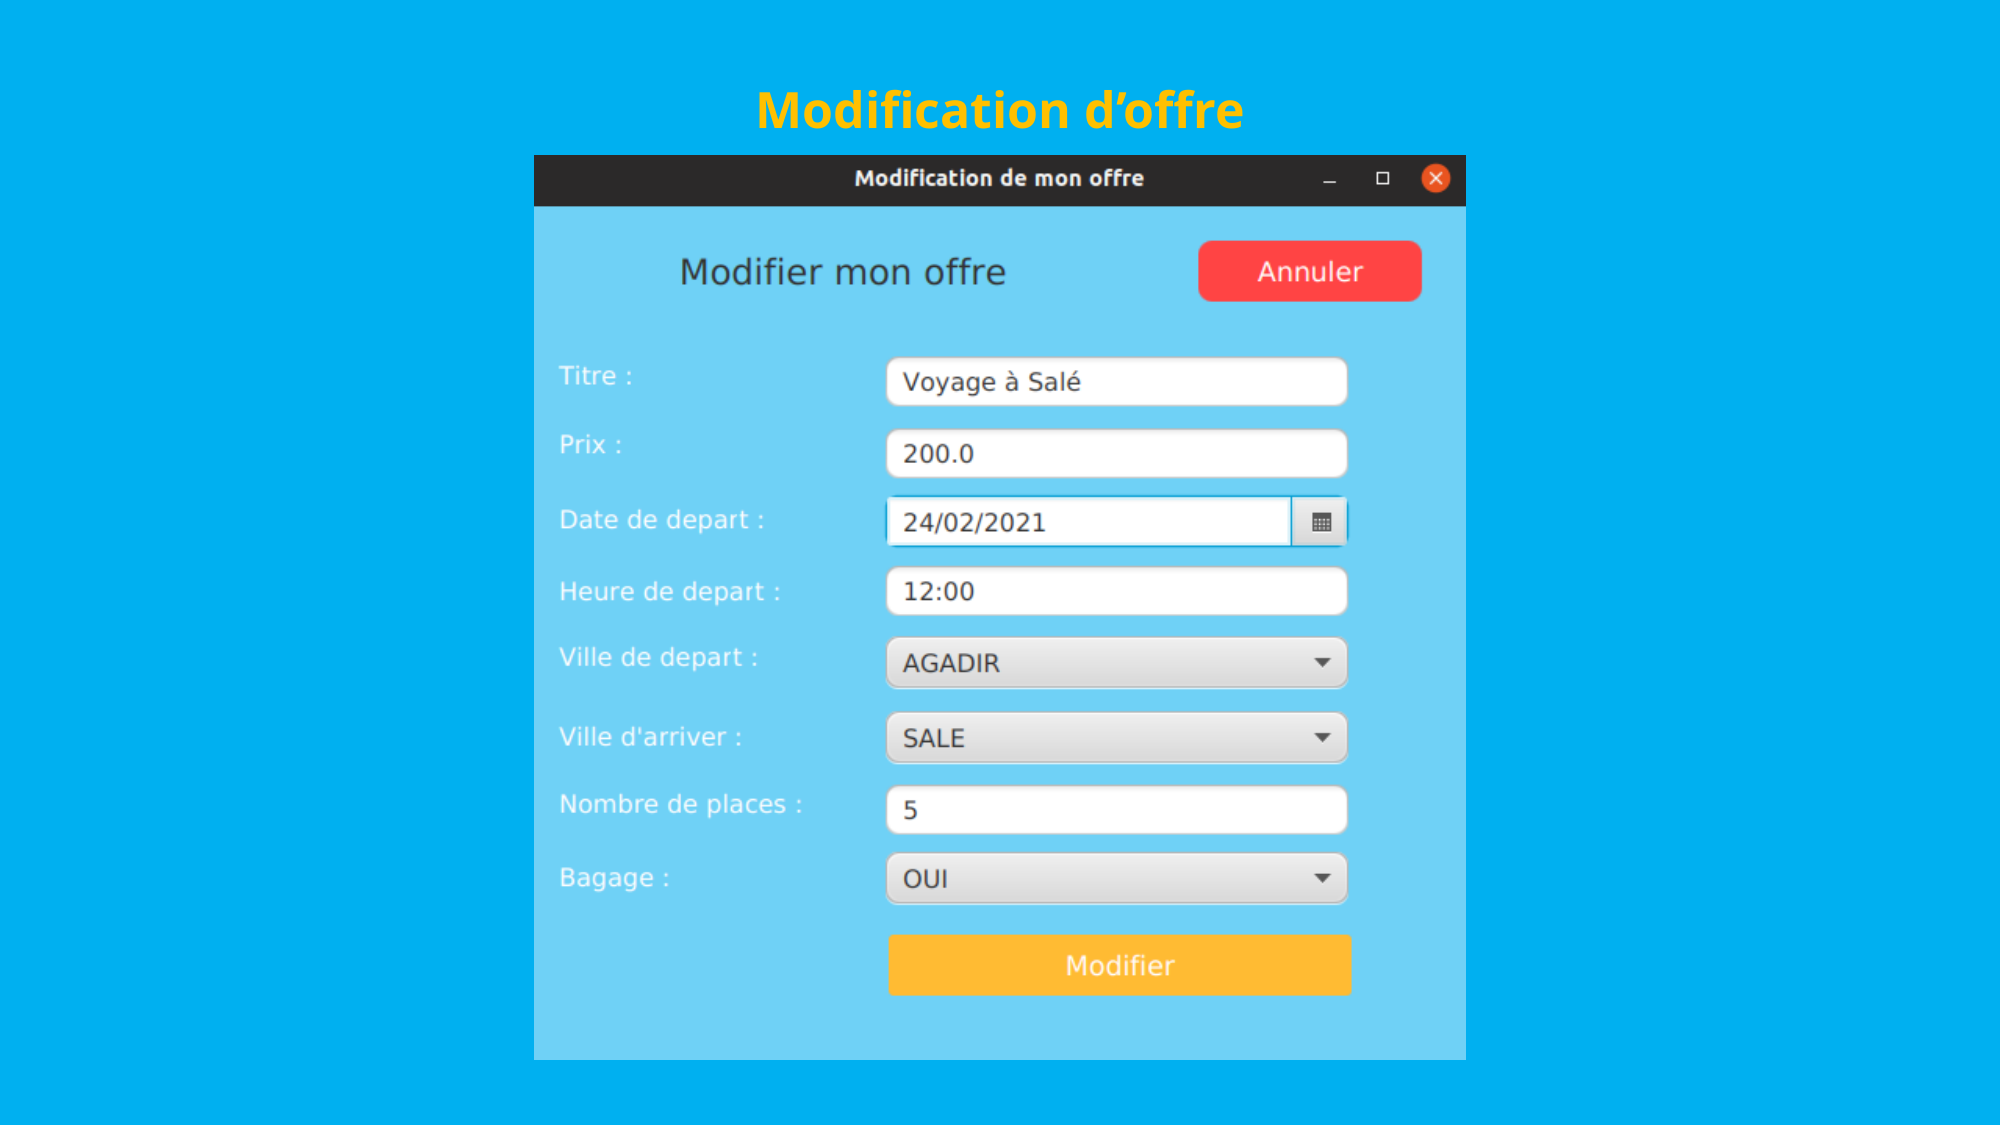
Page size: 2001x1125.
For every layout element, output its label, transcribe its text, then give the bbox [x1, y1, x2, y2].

text_box Modification d’offre [347, 70, 1653, 155]
picture [535, 156, 1465, 1059]
